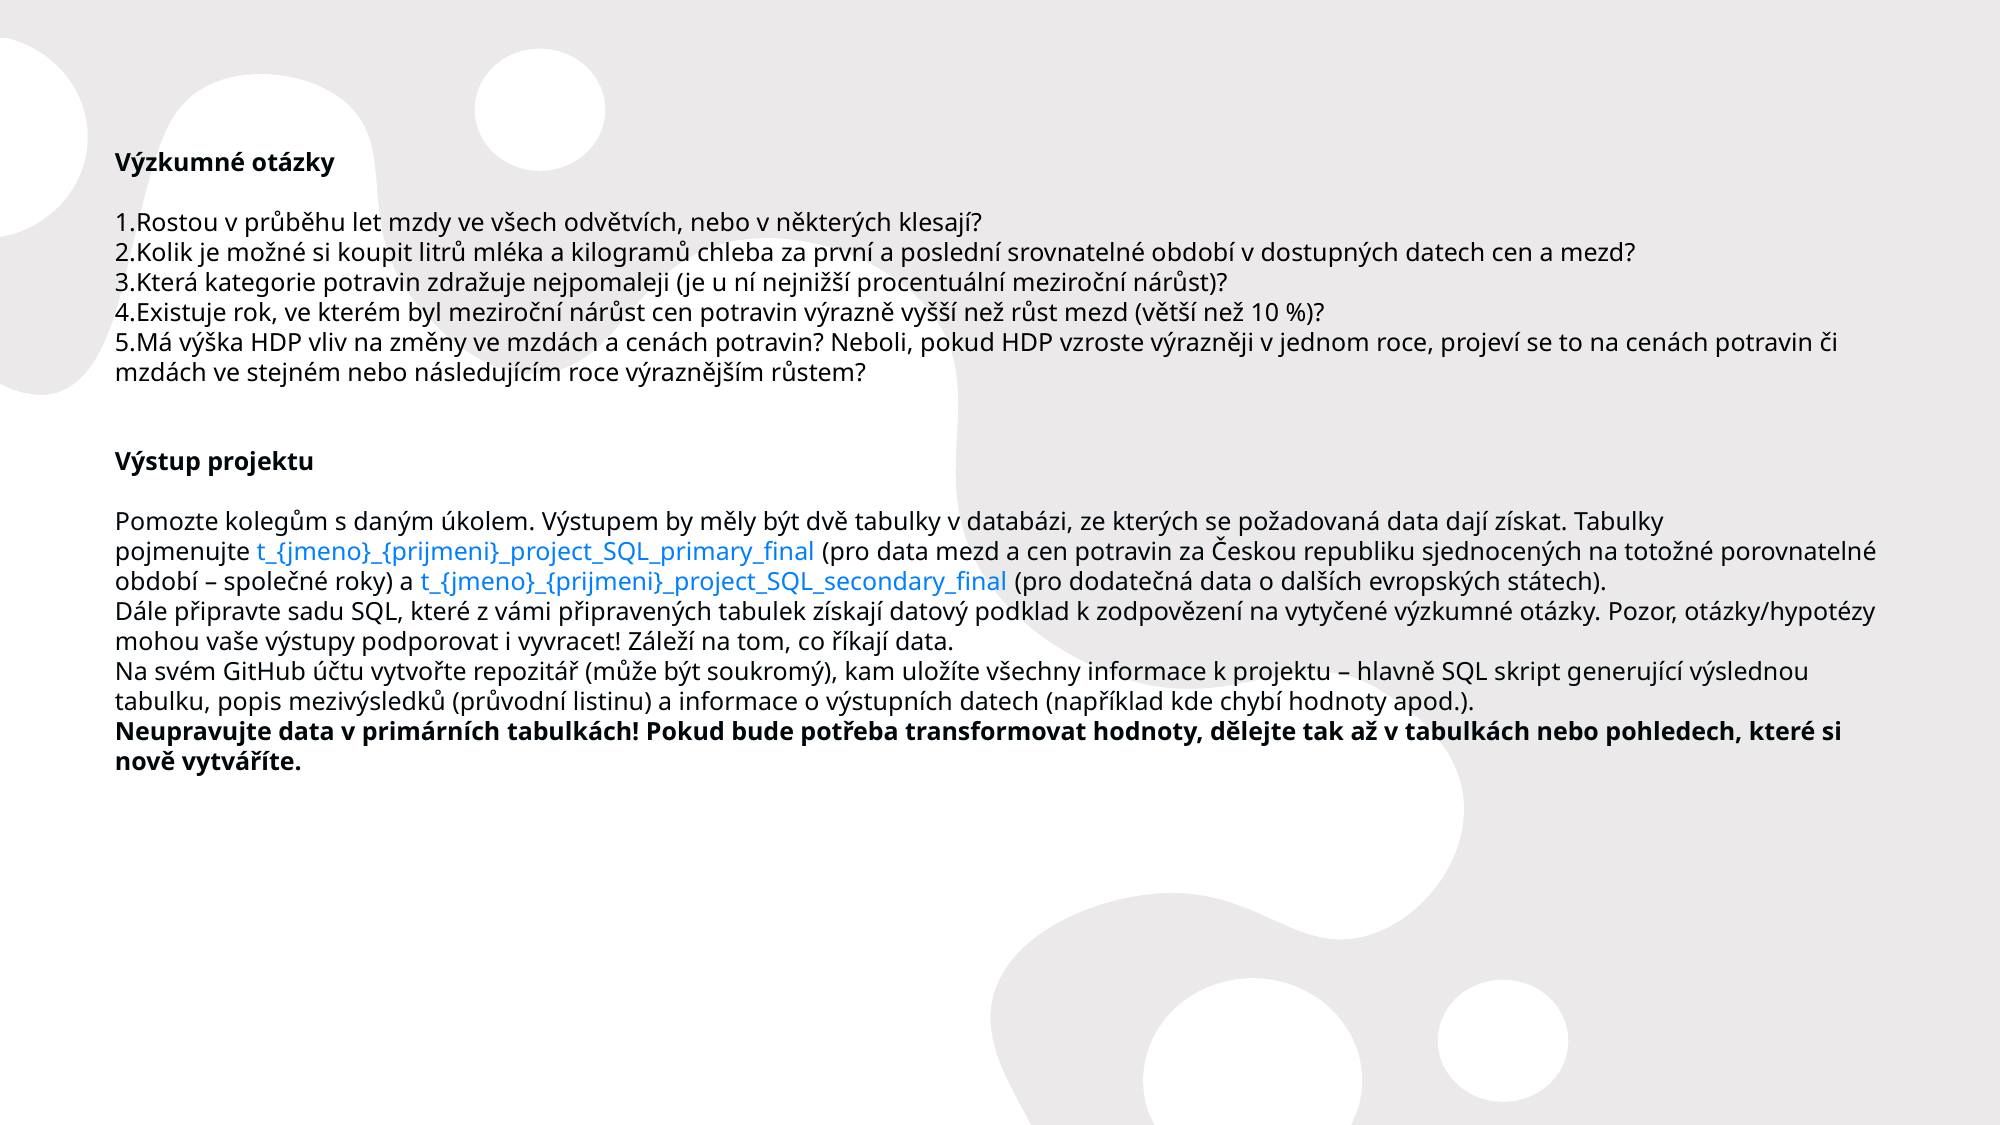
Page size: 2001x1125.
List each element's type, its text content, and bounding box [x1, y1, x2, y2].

list Výzkumné otázky Rostou v průběhu let mzdy ve všech odvětvích, nebo v některých klesají? Kolik je možné si koupit litrů mléka a kilogramů chleba za první a poslední srovnatelné období v dostupných datech cen a mezd? Která kategorie potravin zdražuje nejpomaleji (je u ní nejnižší procentuální meziroční nárůst)? Existuje rok, ve kterém byl meziroční nárůst cen potravin výrazně vyšší než růst mezd (větší než 10 %)? Má výška HDP vliv na změny ve mzdách a cenách potravin? Neboli, pokud HDP vzroste výrazněji v jednom roce, projeví se to na cenách potravin či mzdách ve stejném nebo následujícím roce výraznějším růstem? Výstup projektu Pomozte kolegům s daným úkolem. Výstupem by měly být dvě tabulky v databázi, ze kterých se požadovaná data dají získat. Tabulky pojmenujte t_{jmeno}_{prijmeni}_project_SQL_primary_final (pro data mezd a cen potravin za Českou republiku sjednocených na totožné porovnatelné období – společné roky) a t_{jmeno}_{prijmeni}_project_SQL_secondary_final (pro dodatečná data o dalších evropských státech). Dále připravte sadu SQL, které z vámi připravených tabulek získají datový podklad k zodpovězení na vytyčené výzkumné otázky. Pozor, otázky/hypotézy mohou vaše výstupy podporovat i vyvracet! Záleží na tom, co říkají data. Na svém GitHub účtu vytvořte repozitář (může být soukromý), kam uložíte všechny informace k projektu – hlavně SQL skript generující výslednou tabulku, popis mezivýsledků (průvodní listinu) a informace o výstupních datech (například kde chybí hodnoty apod.). Neupravujte data v primárních tabulkách! Pokud bude potřeba transformovat hodnoty, dělejte tak až v tabulkách nebo pohledech, které si nově vytváříte. [99, 139, 1900, 1008]
